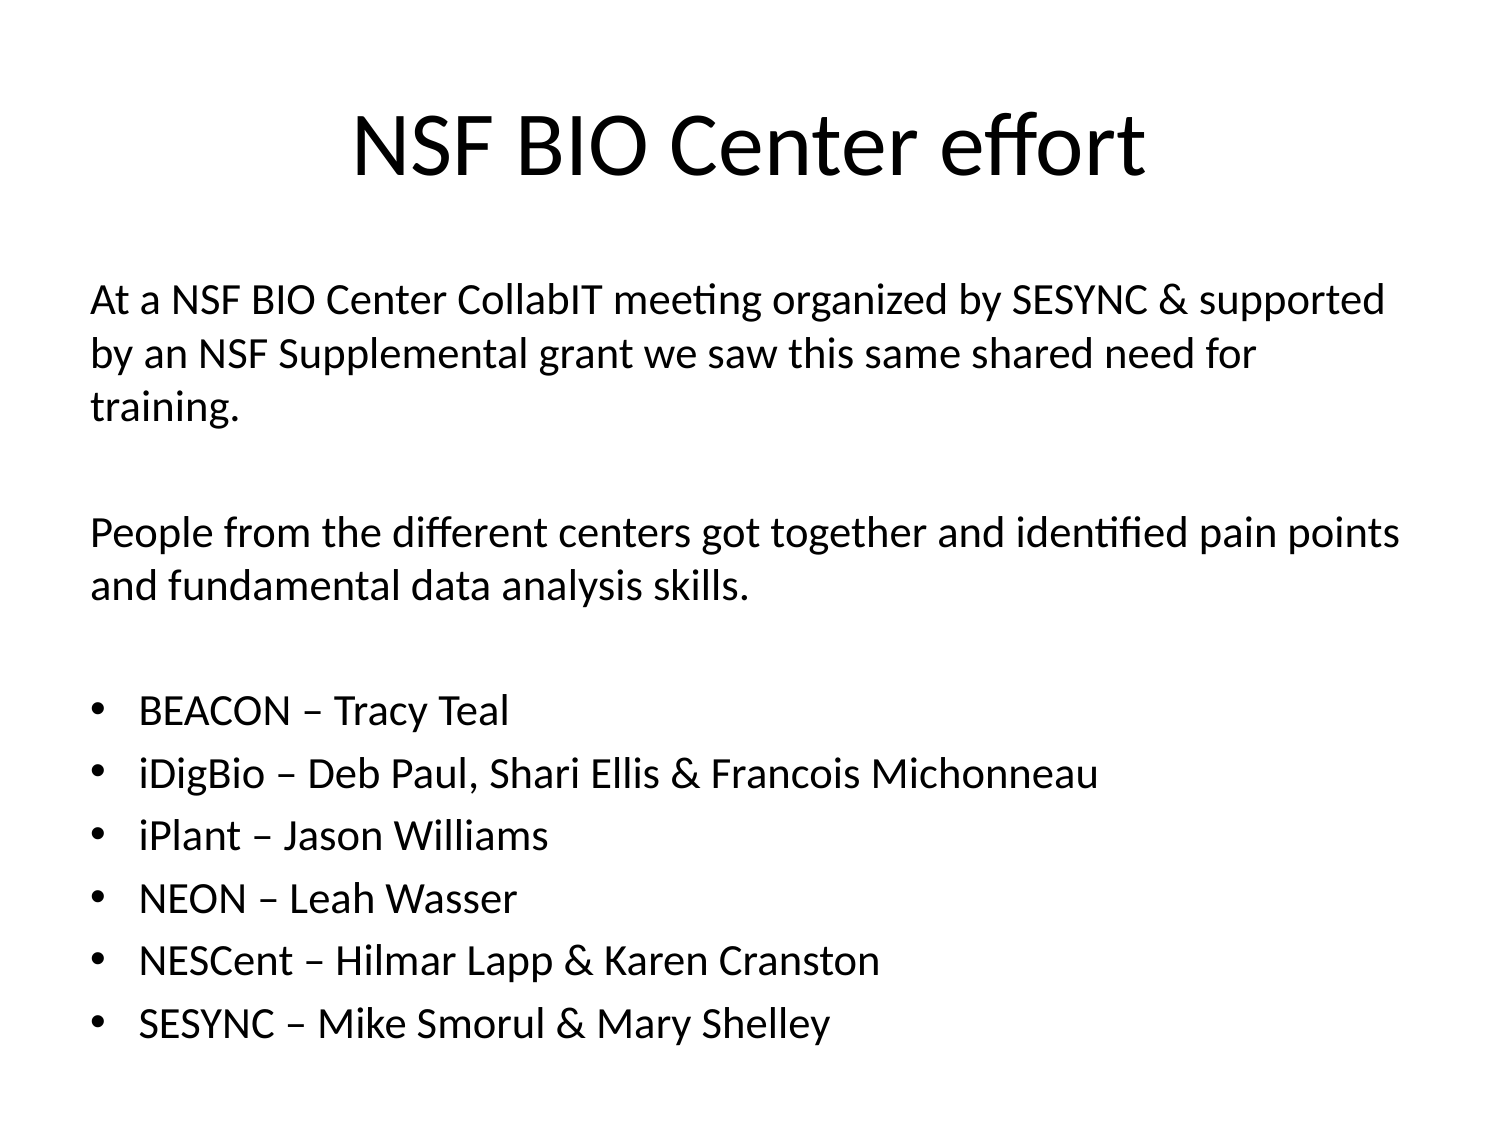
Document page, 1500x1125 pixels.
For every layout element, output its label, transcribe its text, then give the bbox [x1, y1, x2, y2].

title NSF BIO Center effort [75, 45, 1425, 233]
list At a NSF BIO Center CollabIT meeting organized by SESYNC & supported by an NSF Supplemental grant we saw this same shared need for training. People from the different centers got together and identified pain points and fundamental data analysis skills. BEACON – Tracy Teal iDigBio – Deb Paul, Shari Ellis & Francois Michonneau iPlant – Jason Williams NEON – Leah Wasser NESCent – Hilmar Lapp & Karen Cranston SESYNC – Mike Smorul & Mary Shelley [75, 262, 1425, 1064]
